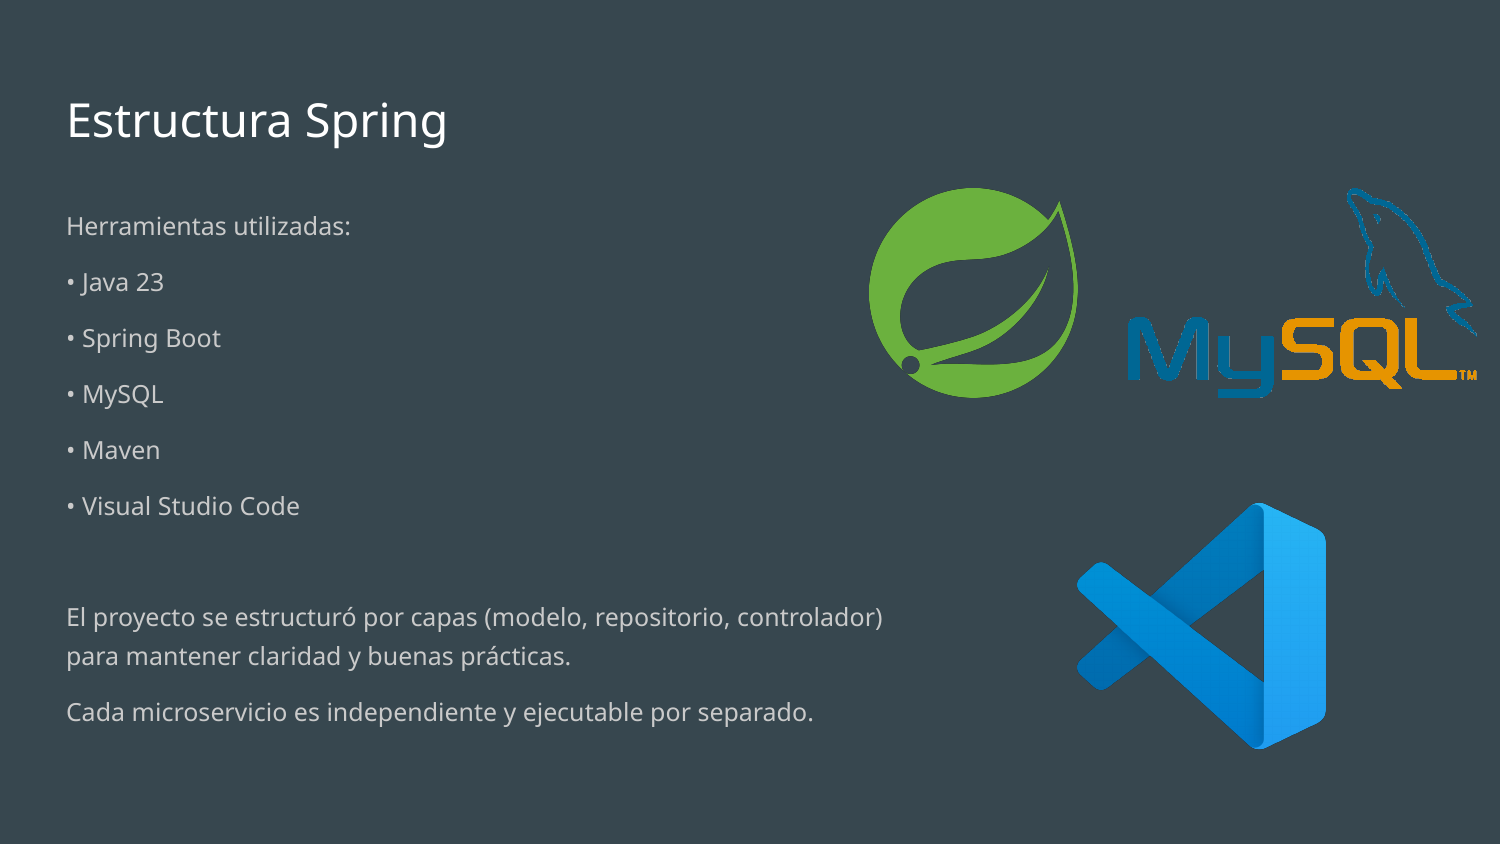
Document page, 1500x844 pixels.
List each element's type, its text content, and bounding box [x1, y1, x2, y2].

title Estructura Spring [51, 72, 1449, 167]
list Herramientas utilizadas: • Java 23 • Spring Boot • MySQL • Maven • Visual Studio Code El proyecto se estructuró por capas (modelo, repositorio, controlador) para mantener claridad y buenas prácticas. Cada microservicio es independiente y ejecutable por separado. [51, 189, 917, 750]
picture [869, 188, 1079, 398]
picture [1077, 502, 1326, 750]
picture [1127, 188, 1478, 398]
picture [1362, 188, 1478, 335]
